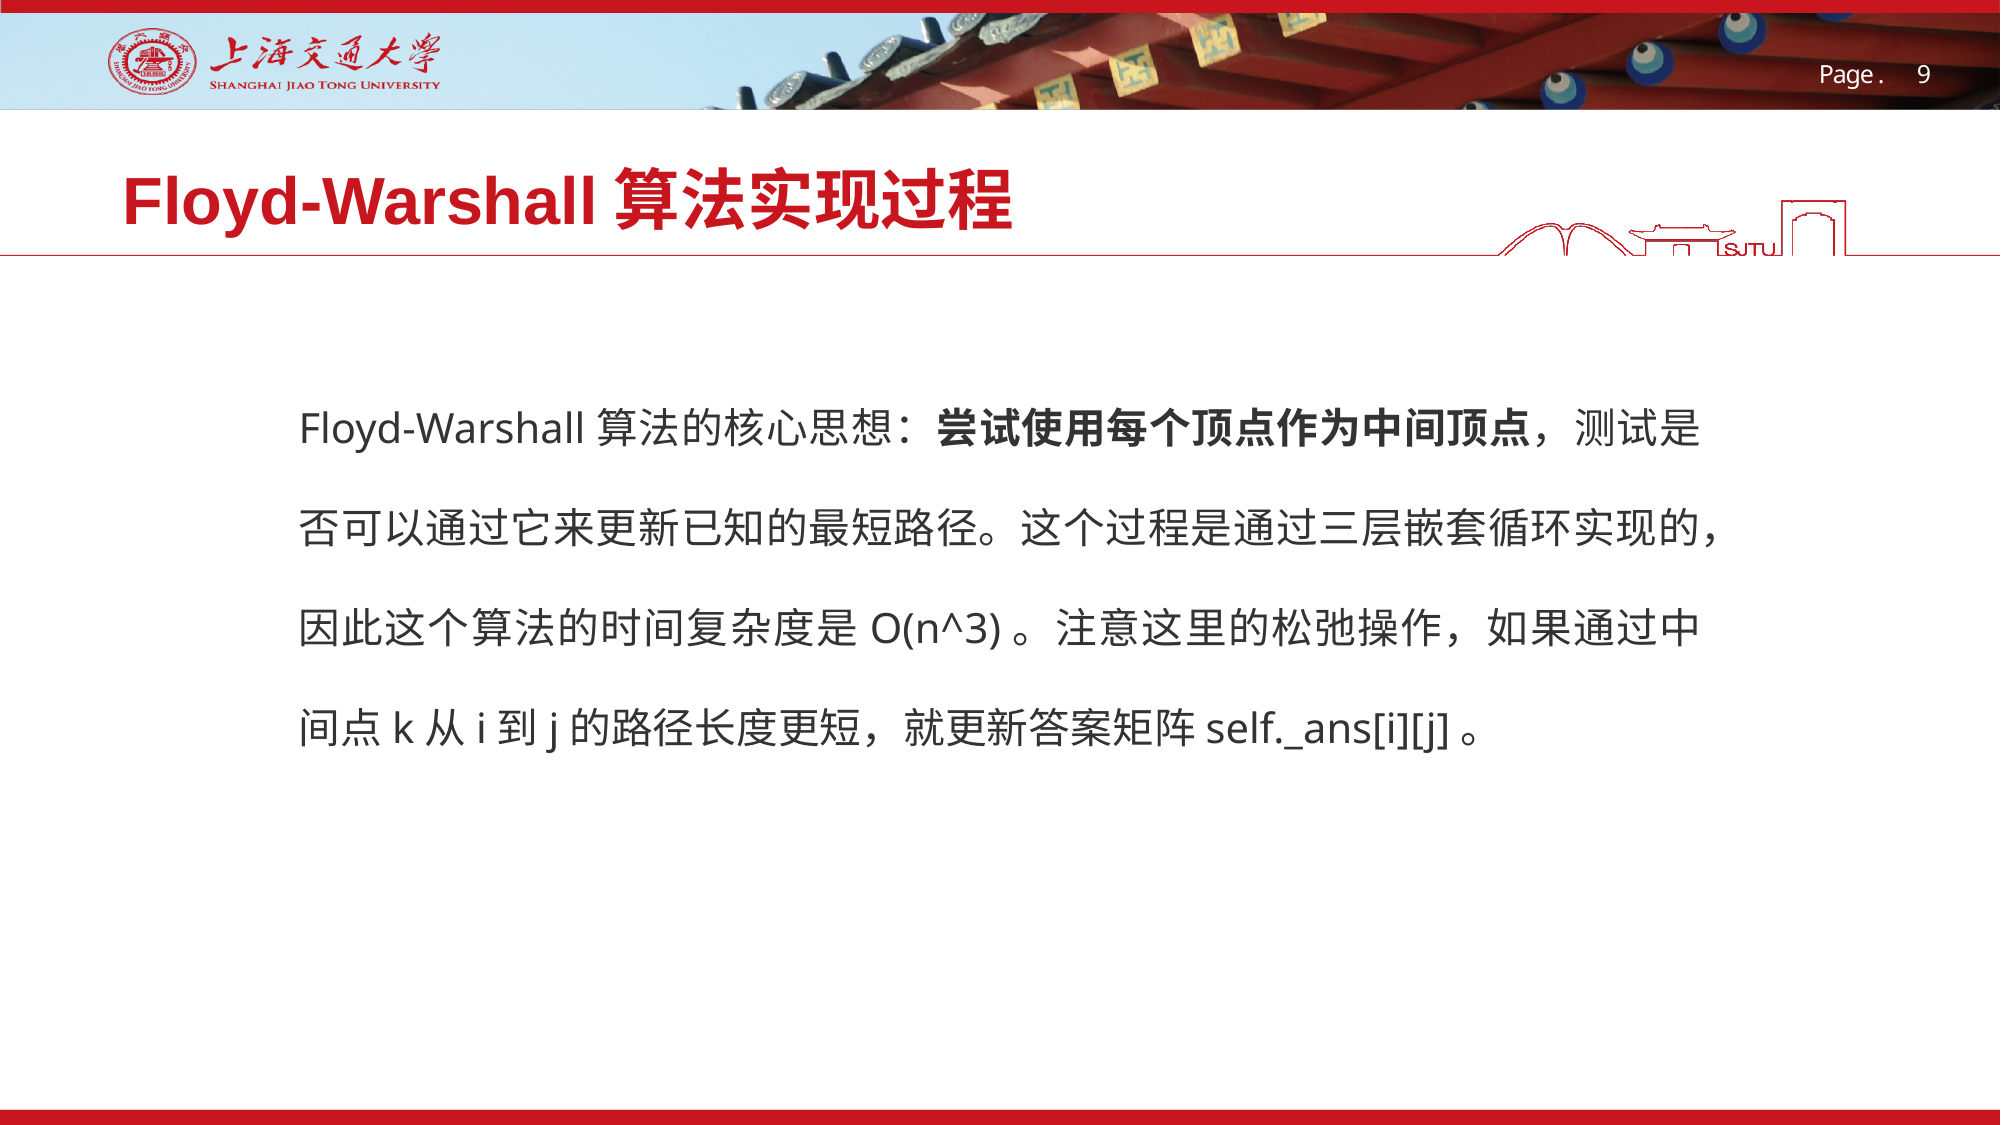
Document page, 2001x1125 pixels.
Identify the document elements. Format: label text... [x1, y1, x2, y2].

picture [0, 200, 2000, 256]
title Floyd-Warshall算法实现过程 [108, 160, 1940, 255]
text_box Floyd-Warshall算法的核心思想：尝试使用每个顶点作为中间顶点，测试是否可以通过它来更新已知的最短路径。这个过程是通过三层嵌套循环实现的，因此这个算法的时间复杂度是O(n^3)。注意这里的松弛操作，如果通过中间点k从i到j的路径长度更短，就更新答案矩阵self._ans[i][j]。 [283, 344, 1716, 760]
picture [0, 0, 2000, 110]
